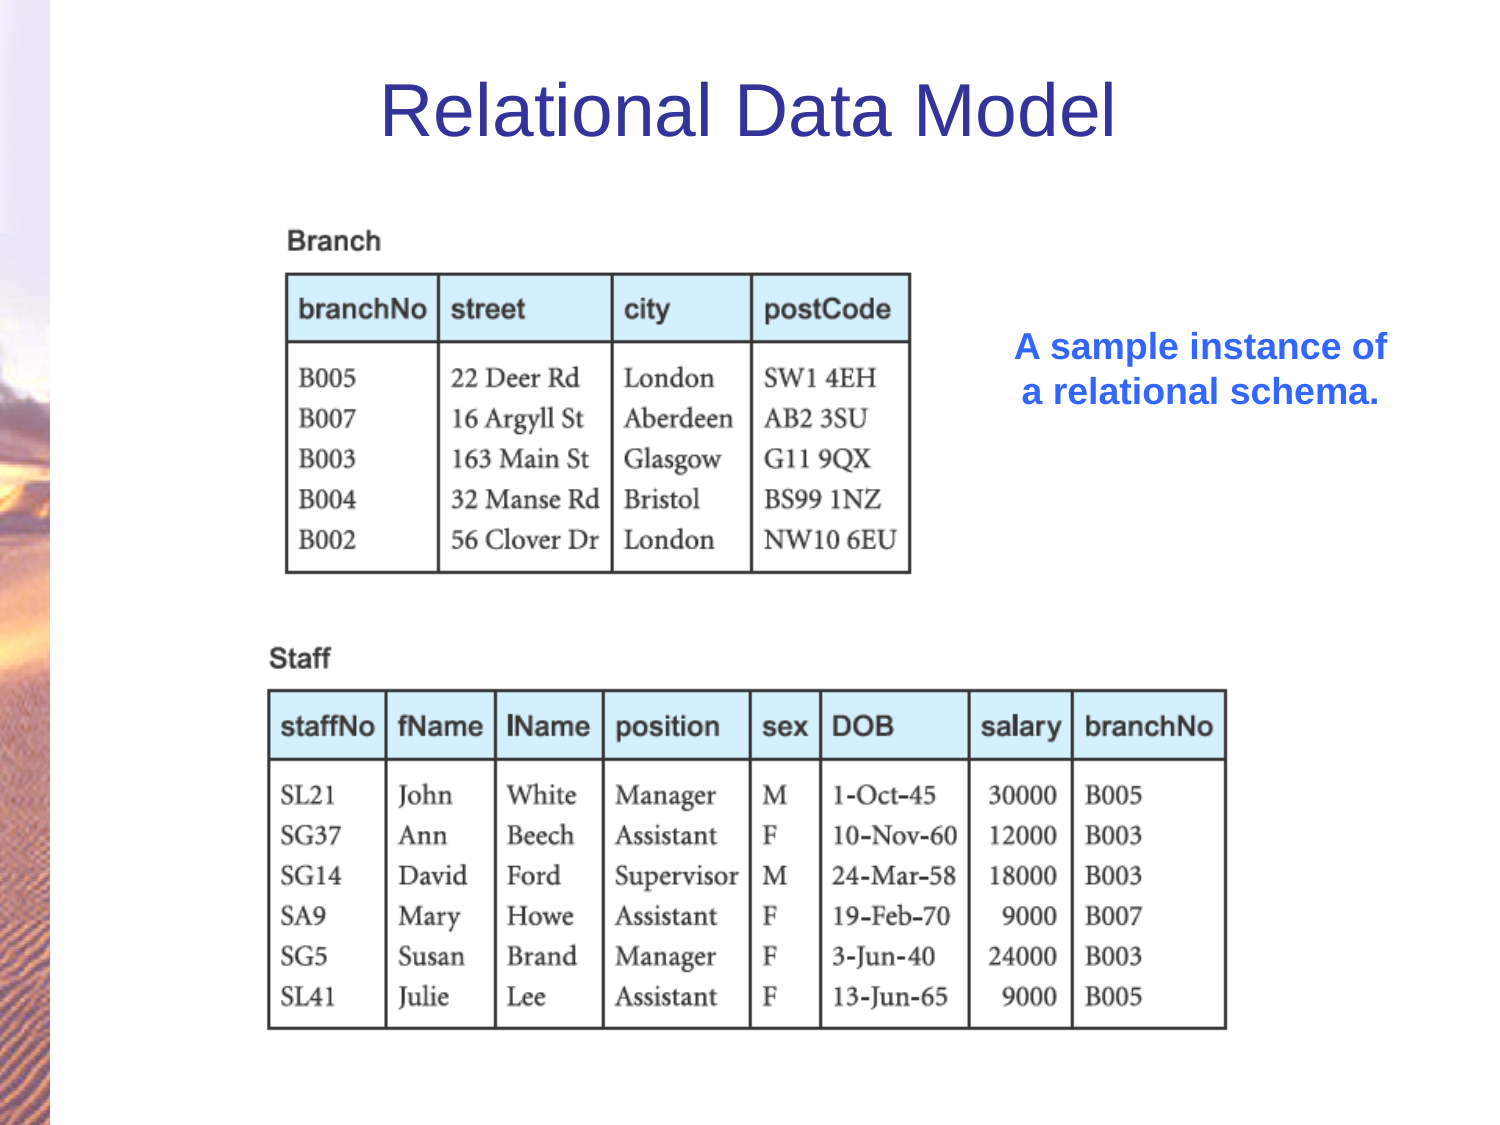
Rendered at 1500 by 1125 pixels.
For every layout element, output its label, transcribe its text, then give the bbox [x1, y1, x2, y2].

picture [255, 633, 1244, 1039]
text_box Relational Data Model [364, 53, 1134, 159]
picture [0, 0, 50, 1125]
text_box A sample instance of a relational schema. [938, 314, 1463, 419]
picture [265, 207, 924, 579]
